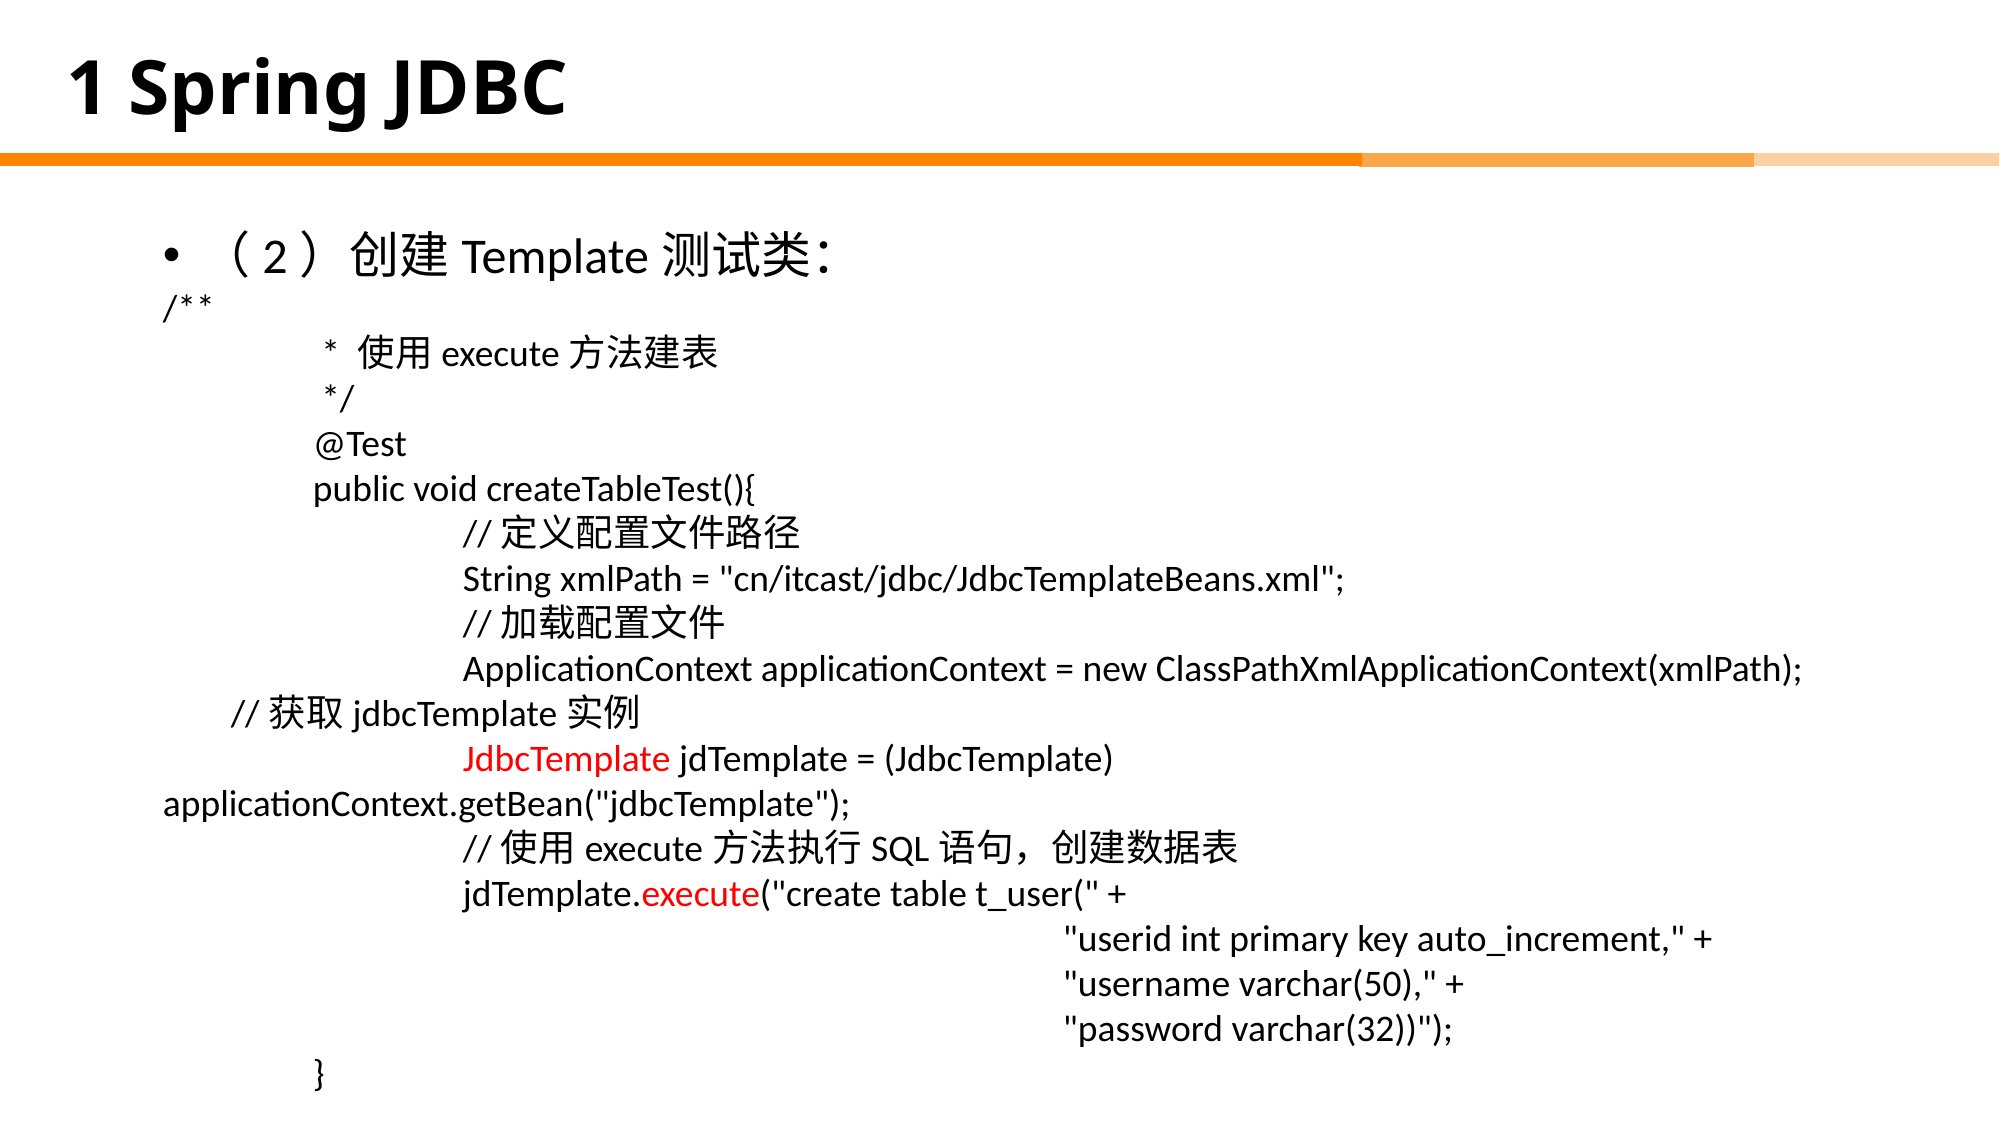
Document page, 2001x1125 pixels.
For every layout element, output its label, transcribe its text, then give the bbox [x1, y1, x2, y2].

title 1 Spring JDBC [50, 40, 1602, 142]
picture [0, 153, 2000, 167]
list （2）创建Template测试类： /** * 使用execute方法建表 */ @Test public void createTableTest(){ //定义配置文件路径 String xmlPath = "cn/itcast/jdbc/JdbcTemplateBeans.xml"; //加载配置文件 ApplicationContext applicationContext = new ClassPathXmlApplicationContext(xmlPath); //获取jdbcTemplate实例 JdbcTemplate jdTemplate = (JdbcTemplate) applicationContext.getBean("jdbcTemplate"); //使用execute方法执行SQL语句，创建数据表 jdTemplate.execute("create table t_user(" + "userid int primary key auto_increment," + "username varchar(50)," + "password varchar(32))"); } [147, 222, 1821, 1106]
